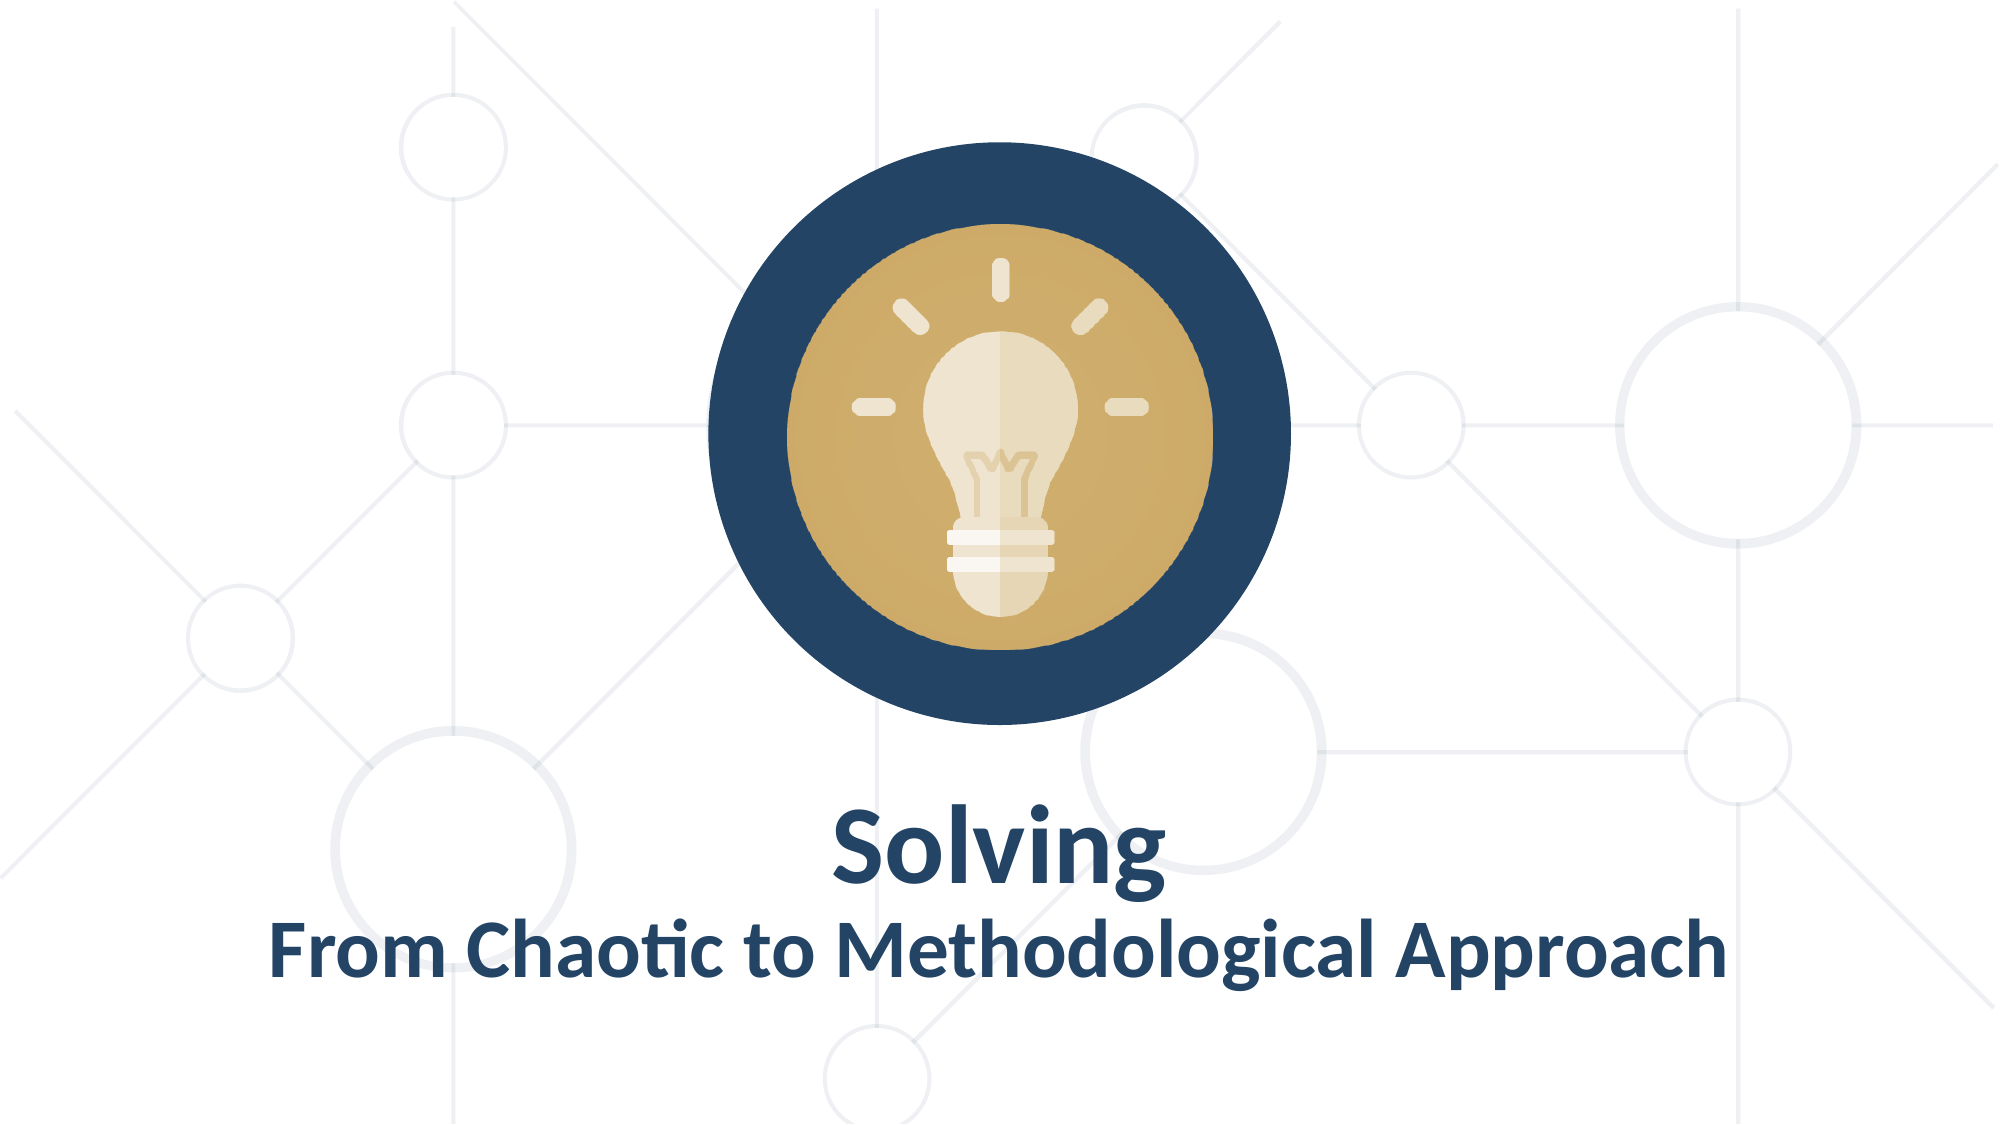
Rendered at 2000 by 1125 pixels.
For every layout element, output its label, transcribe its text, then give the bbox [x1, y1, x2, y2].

list Solving [100, 771, 1899, 898]
list From Chaotic to Methodological Approach [100, 900, 1899, 983]
picture [786, 224, 1213, 651]
